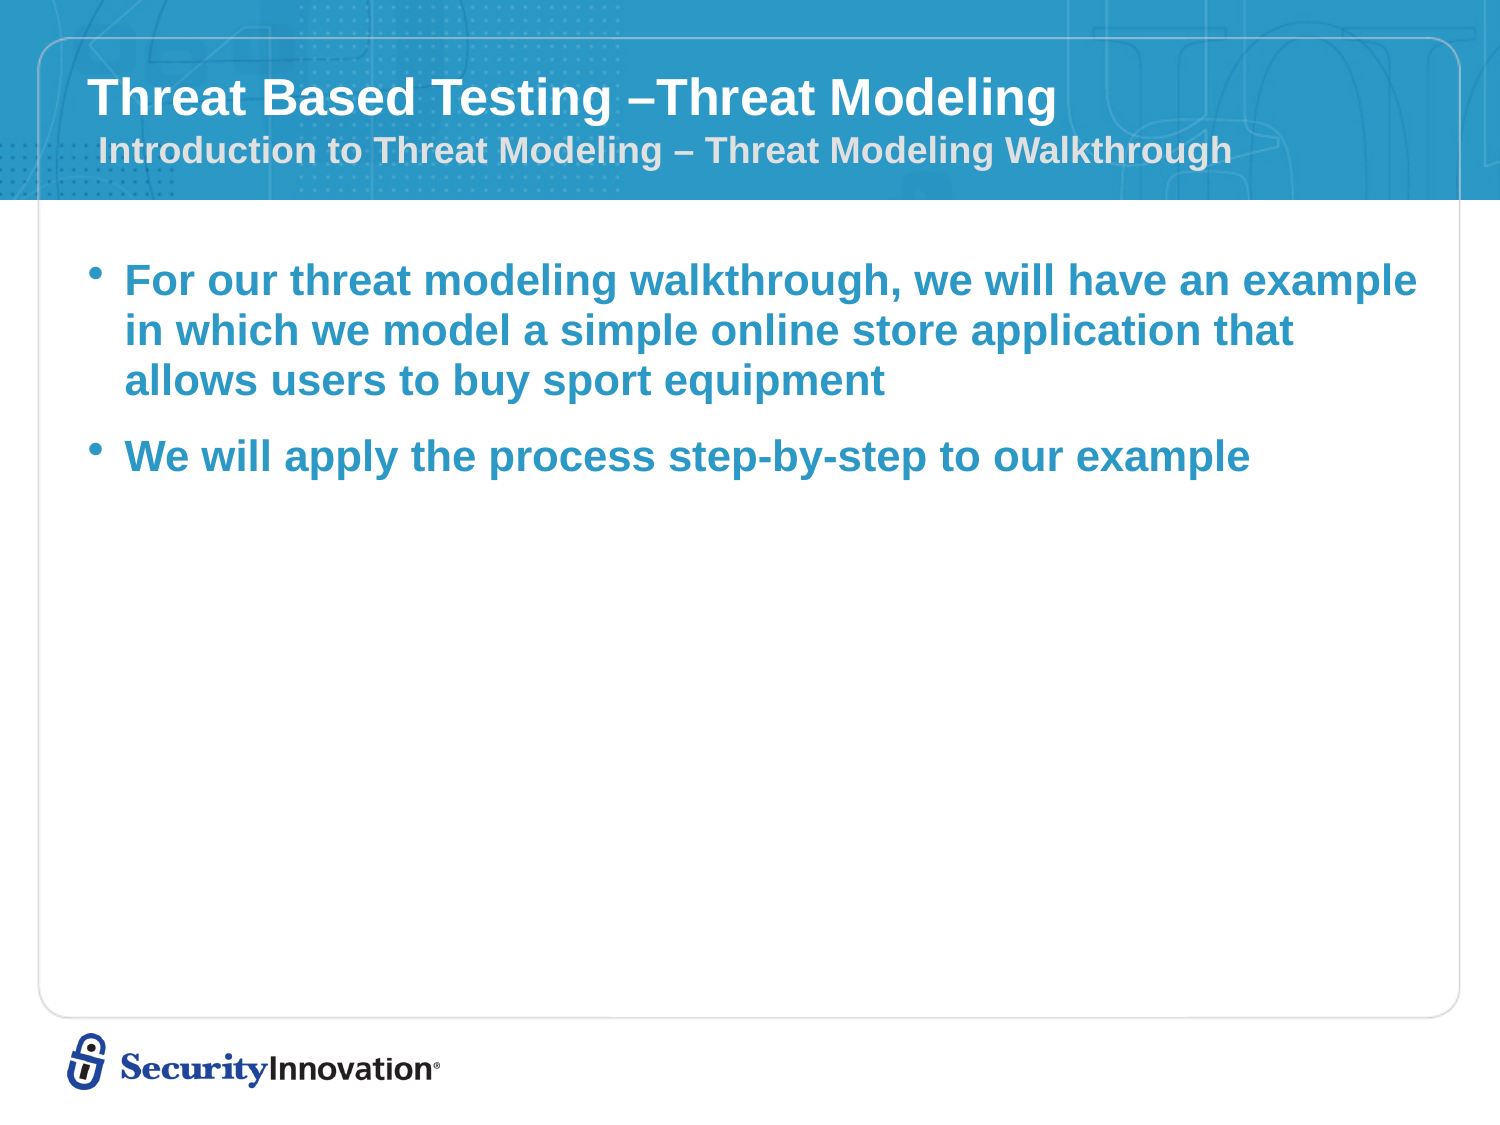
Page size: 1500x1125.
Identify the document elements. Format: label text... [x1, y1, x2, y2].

title Threat Based Testing –Threat Modeling Introduction to Threat Modeling – Threat Modeling Walkthrough [72, 23, 1443, 212]
picture [0, 0, 1500, 1090]
list For our threat modeling walkthrough, we will have an example in which we model a simple online store application that allows users to buy sport equipment We will apply the process step-by-step to our example [72, 247, 1443, 1001]
